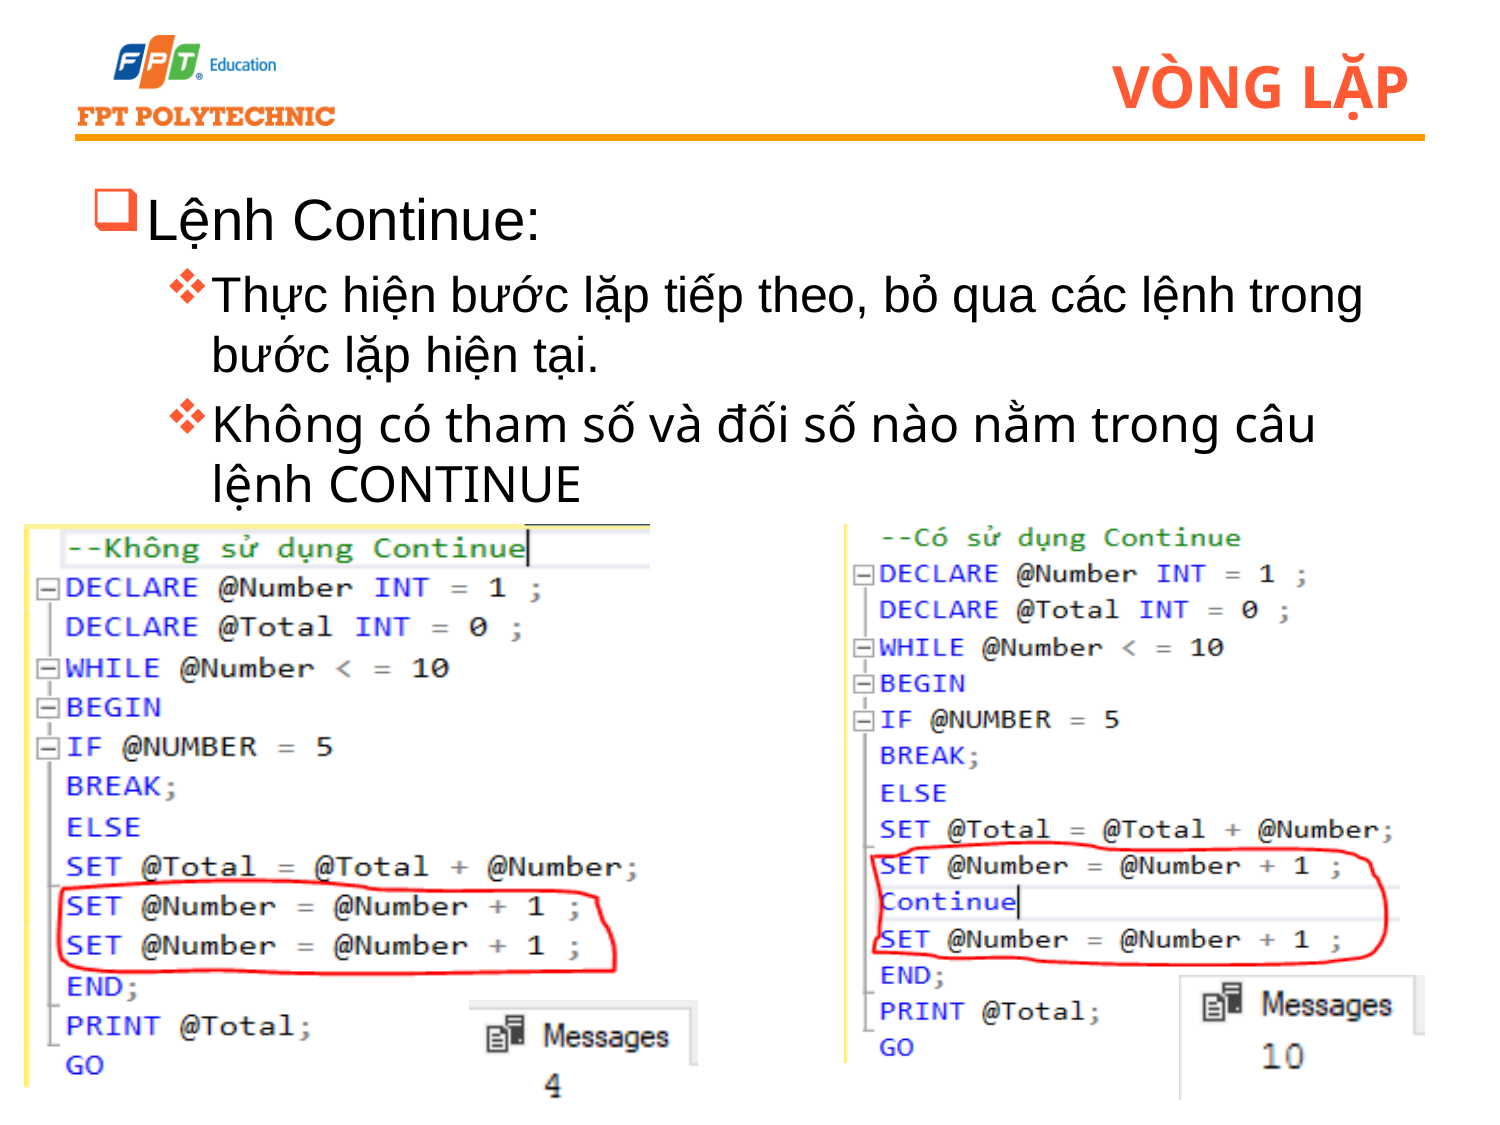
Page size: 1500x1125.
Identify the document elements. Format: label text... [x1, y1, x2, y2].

picture [843, 524, 1426, 1100]
picture [78, 35, 338, 126]
list Lệnh Continue: Thực hiện bước lặp tiếp theo, bỏ qua các lệnh trong bước lặp hiện tại. Không có tham số và đối số nào nằm trong câu lệnh CONTINUE [75, 174, 1425, 1038]
title Vòng lặp [337, 45, 1425, 125]
picture [24, 524, 698, 1125]
